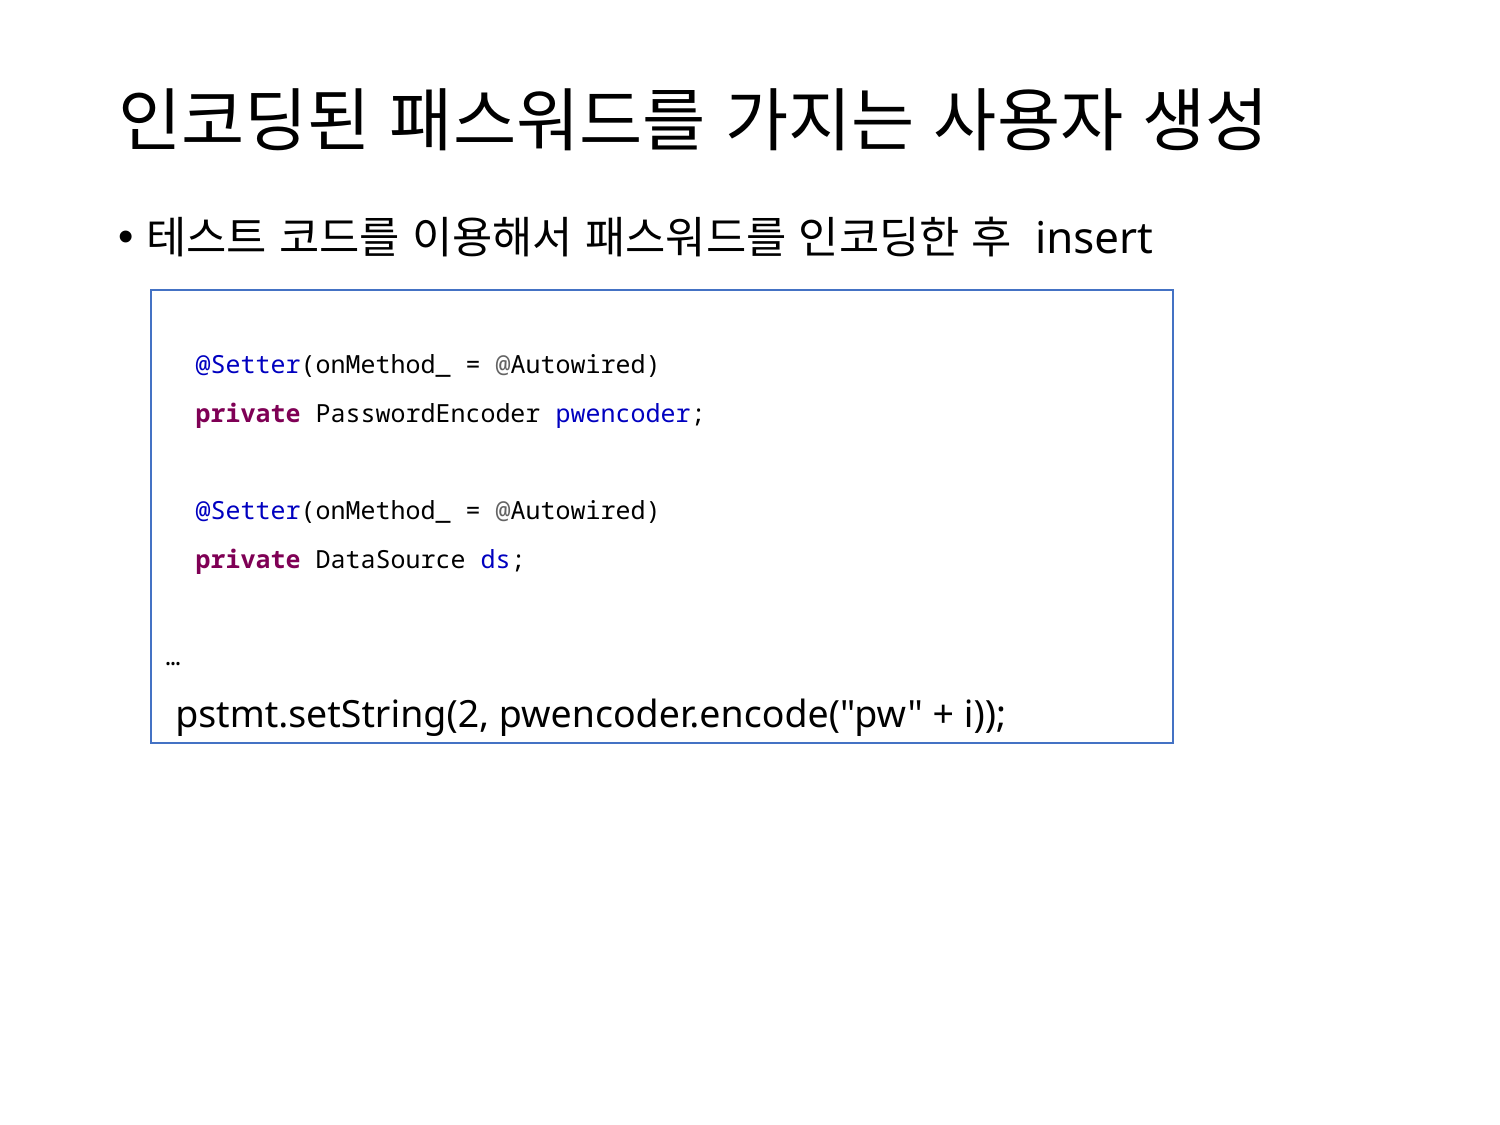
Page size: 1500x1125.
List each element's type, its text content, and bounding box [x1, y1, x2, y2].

text_box @Setter(onMethod_ = @Autowired) private PasswordEncoder pwencoder; @Setter(onMethod_ = @Autowired) private DataSource ds; … pstmt.setString(2, pwencoder.encode("pw" + i)); [150, 289, 1174, 744]
list 테스트 코드를 이용해서 패스워드를 인코딩한 후 insert [103, 208, 1397, 1014]
title 인코딩된 패스워드를 가지는 사용자 생성 [103, 59, 1397, 188]
